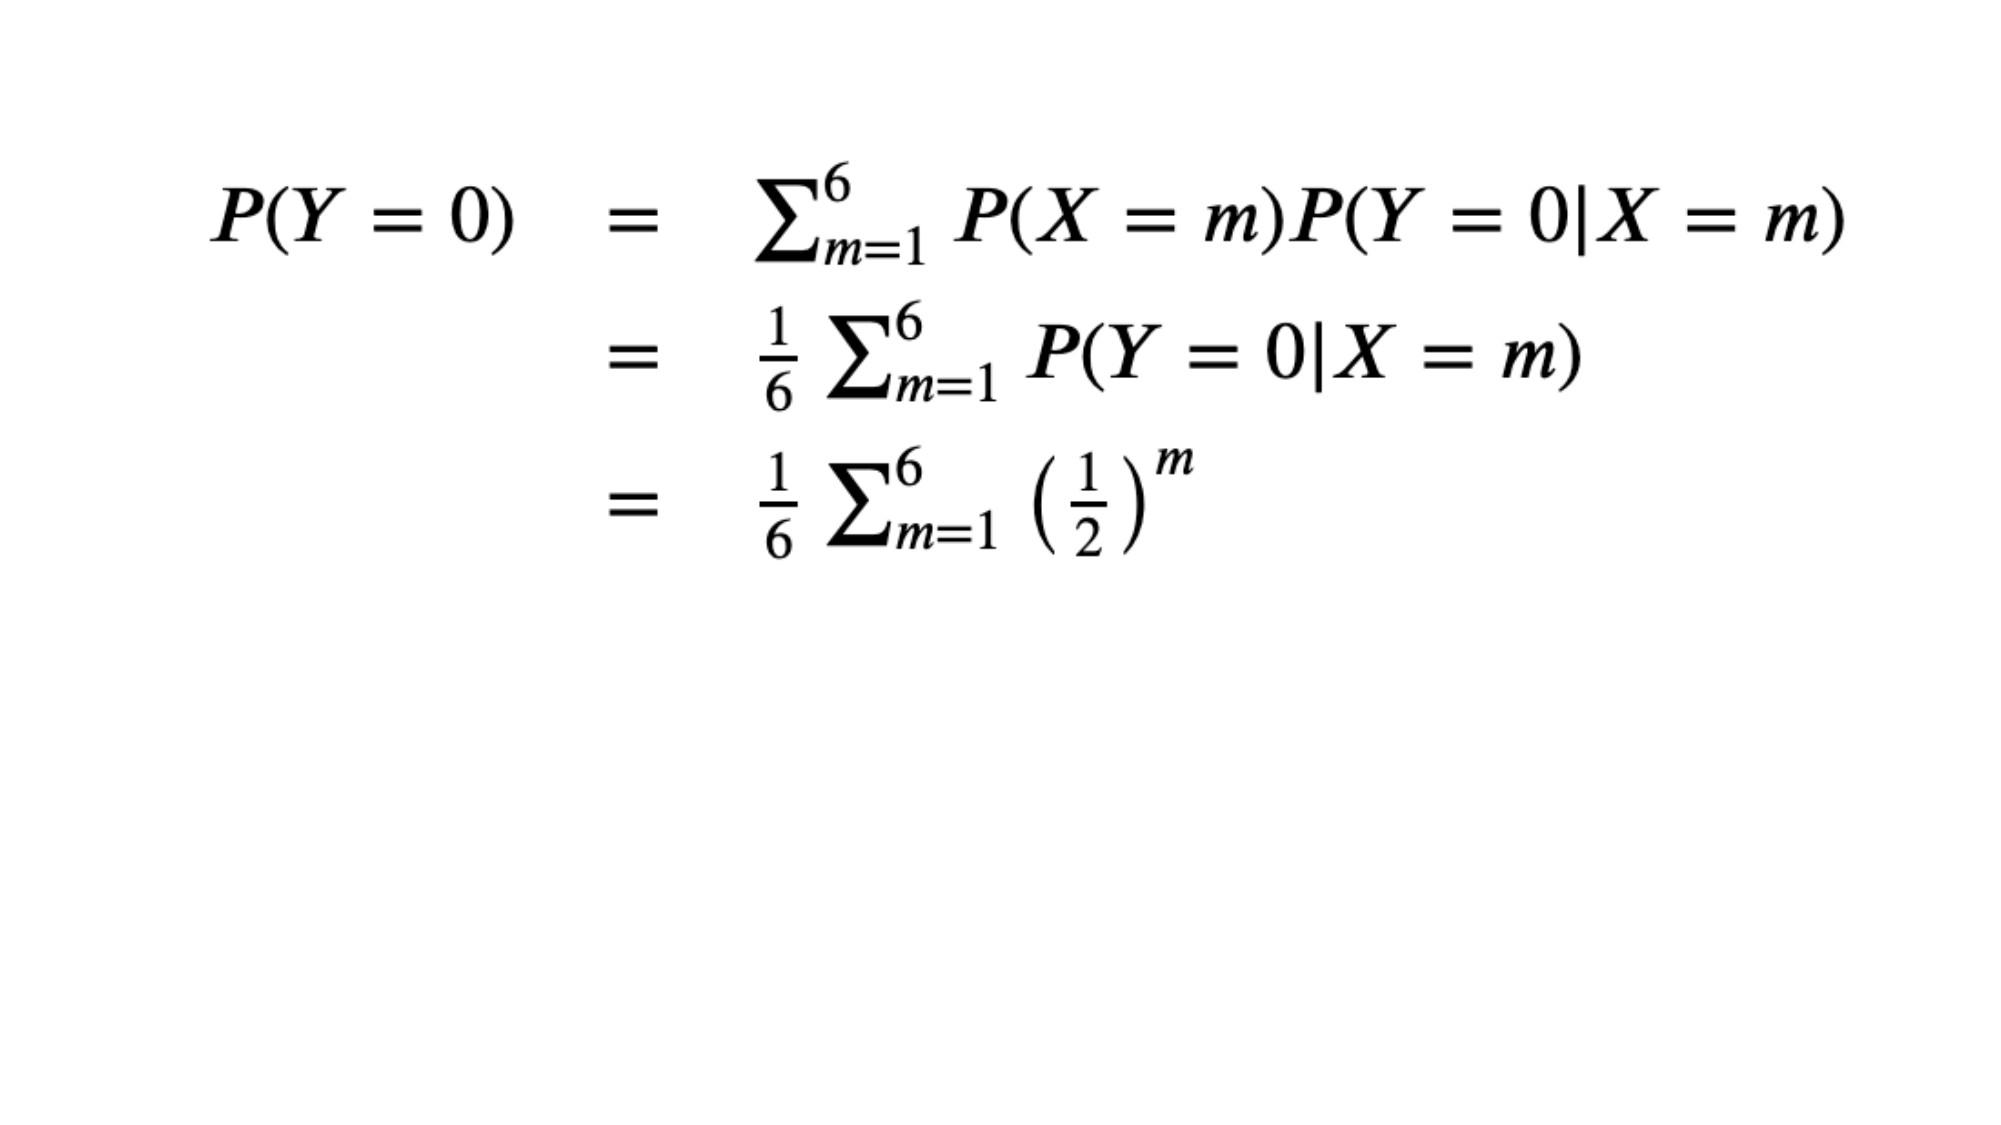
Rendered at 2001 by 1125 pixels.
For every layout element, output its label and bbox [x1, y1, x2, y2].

picture [59, 134, 1938, 1041]
